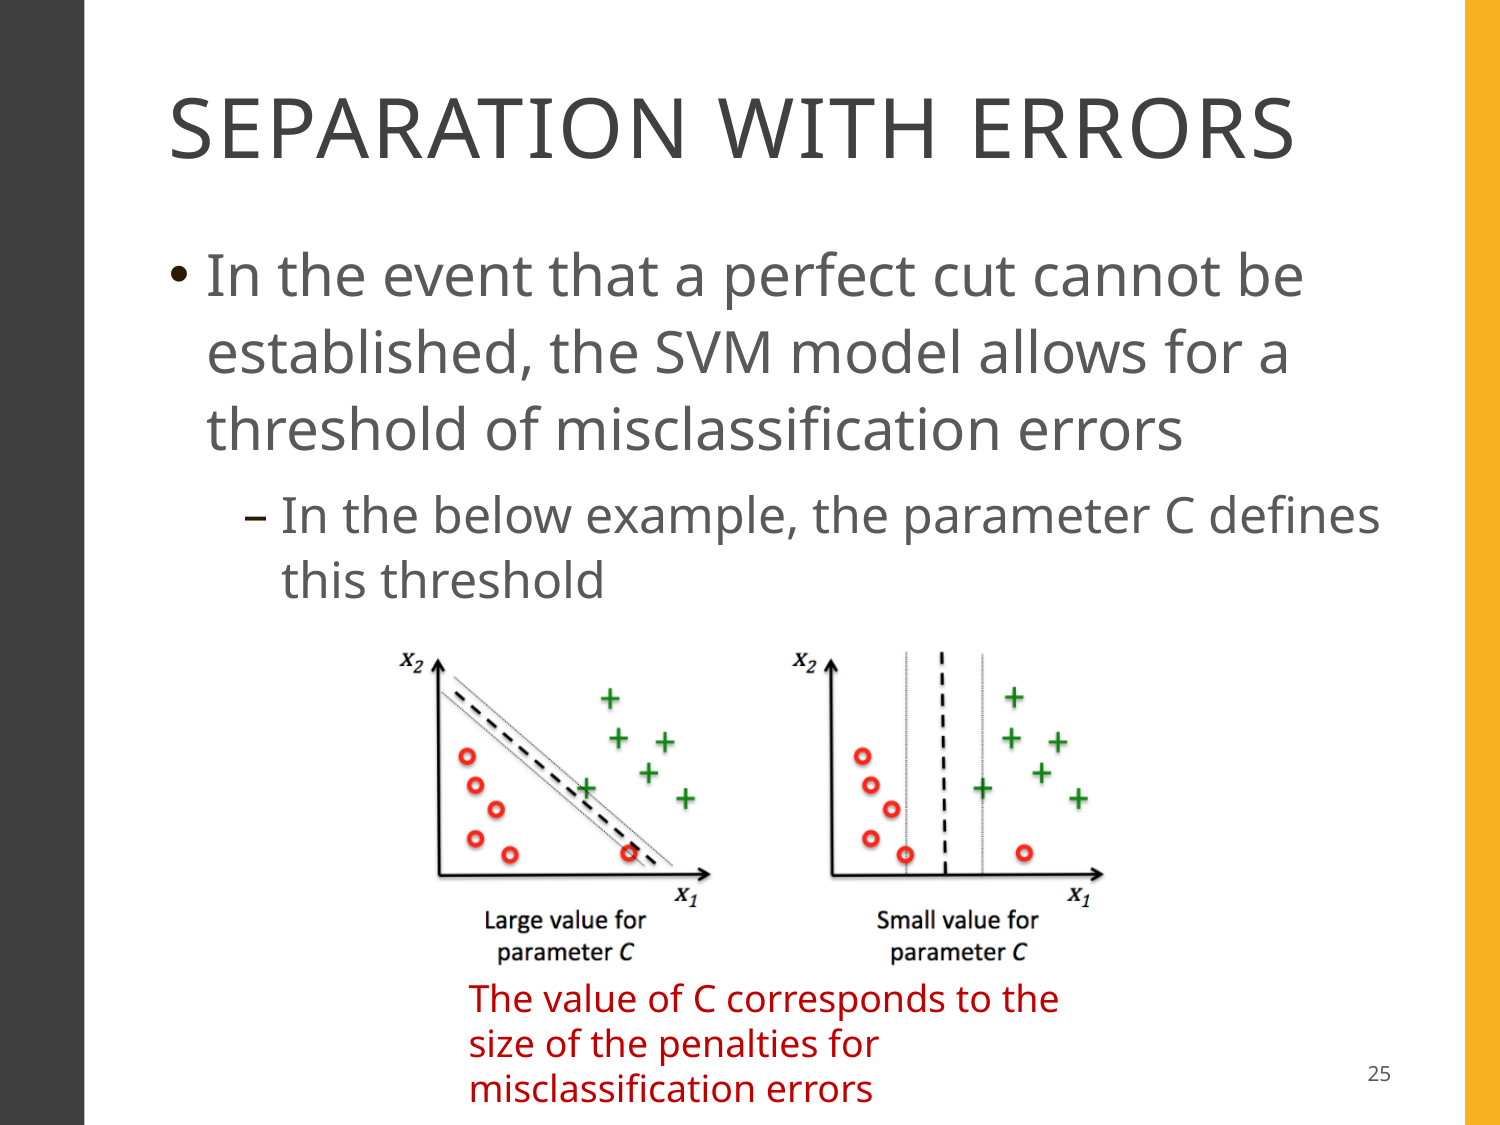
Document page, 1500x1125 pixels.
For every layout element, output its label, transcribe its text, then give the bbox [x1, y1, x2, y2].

title Separation with errors [154, 9, 1450, 255]
text_box The value of C corresponds to the size of the penalties for misclassification errors [453, 968, 1148, 1118]
slide_number 25 [1148, 1045, 1407, 1103]
picture [387, 641, 1113, 975]
list In the event that a perfect cut cannot be established, the SVM model allows for a threshold of misclassification errors In the below example, the parameter C defines this threshold [154, 224, 1407, 1046]
